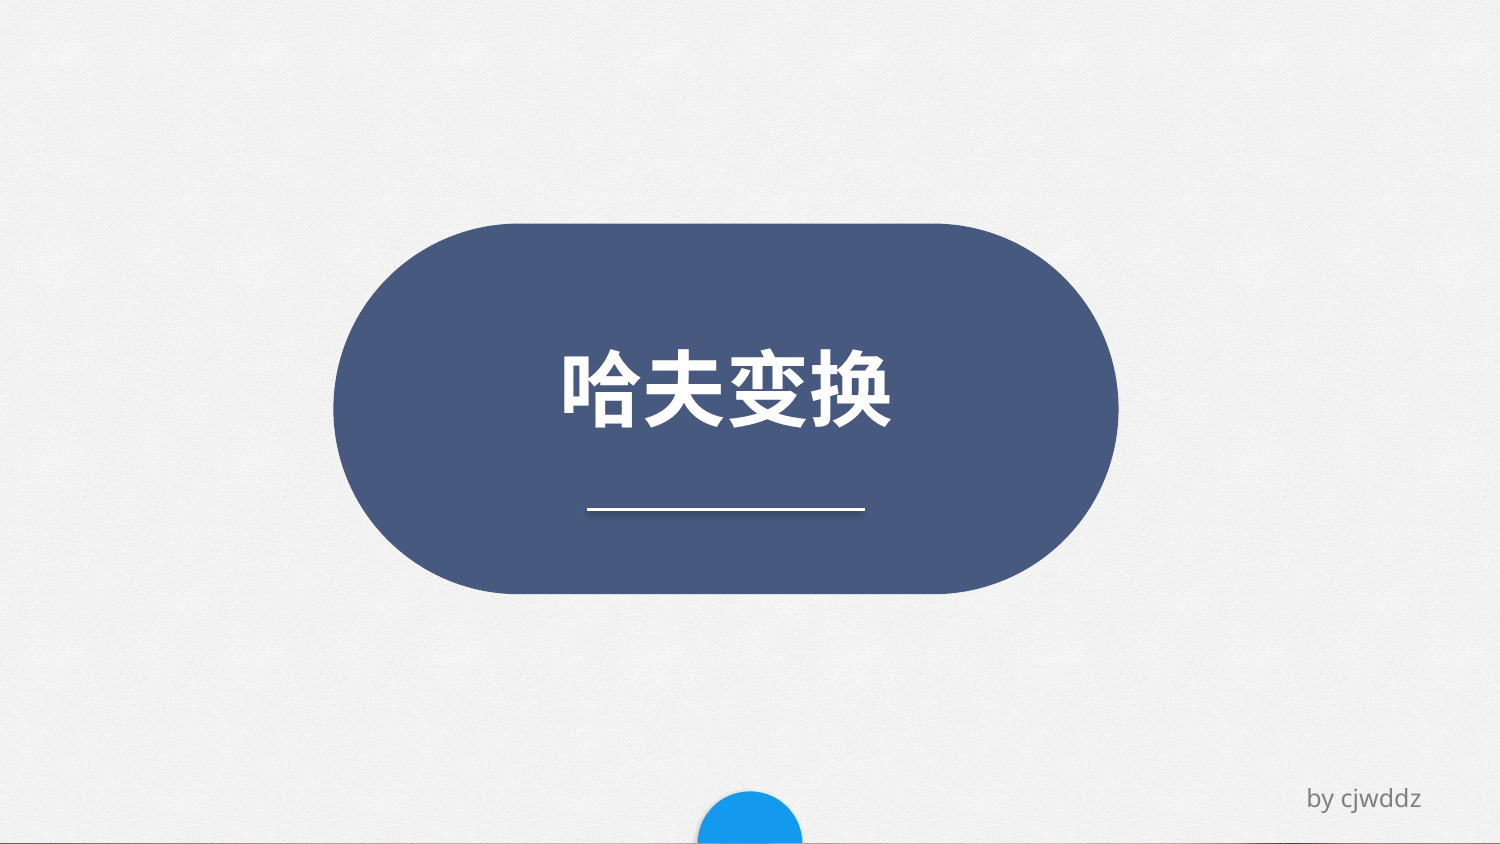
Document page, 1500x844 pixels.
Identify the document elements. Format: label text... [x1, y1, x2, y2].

text_box [379, 440, 1117, 510]
text_box by cjwddz [1291, 775, 1437, 820]
text_box [331, 221, 1121, 597]
text_box 哈夫变换 [369, 333, 1083, 441]
picture [0, 0, 1500, 844]
